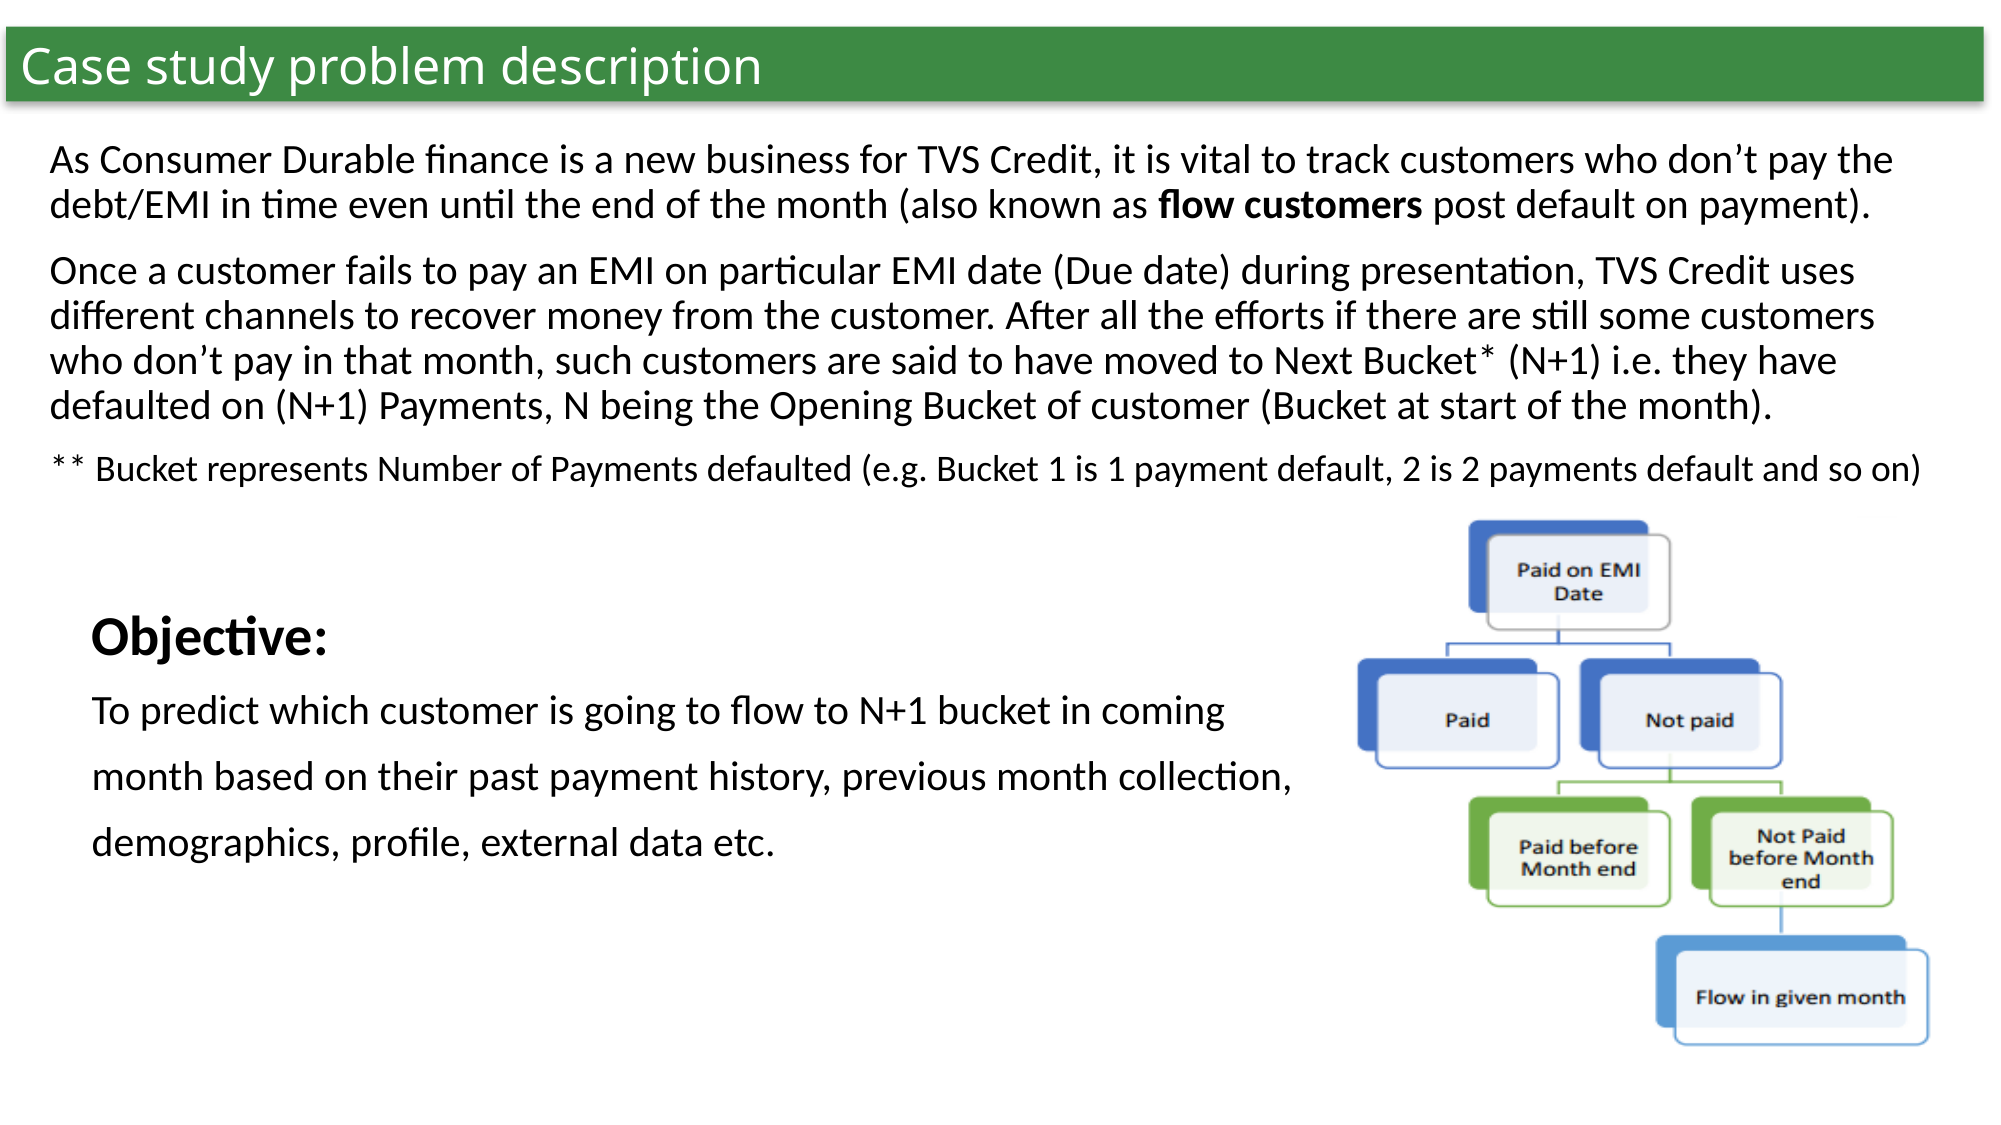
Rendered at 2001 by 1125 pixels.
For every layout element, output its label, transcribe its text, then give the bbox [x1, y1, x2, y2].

text_box As Consumer Durable finance is a new business for TVS Credit, it is vital to track customers who don’t pay the debt/EMI in time even until the end of the month (also known as flow customers post default on payment). Once a customer fails to pay an EMI on particular EMI date (Due date) during presentation, TVS Credit uses different channels to recover money from the customer. After all the efforts if there are still some customers who don’t pay in that month, such customers are said to have moved to Next Bucket* (N+1) i.e. they have defaulted on (N+1) Payments, N being the Opening Bucket of customer (Bucket at start of the month). ** Bucket represents Number of Payments defaulted (e.g. Bucket 1 is 1 payment default, 2 is 2 payments default and so on) [34, 129, 1966, 507]
picture [1343, 516, 1944, 1056]
text_box Case study problem description [6, 26, 1984, 102]
text_box Objective: To predict which customer is going to flow to N+1 bucket in coming month based on their past payment history, previous month collection, demographics, profile, external data etc. [76, 599, 1343, 892]
